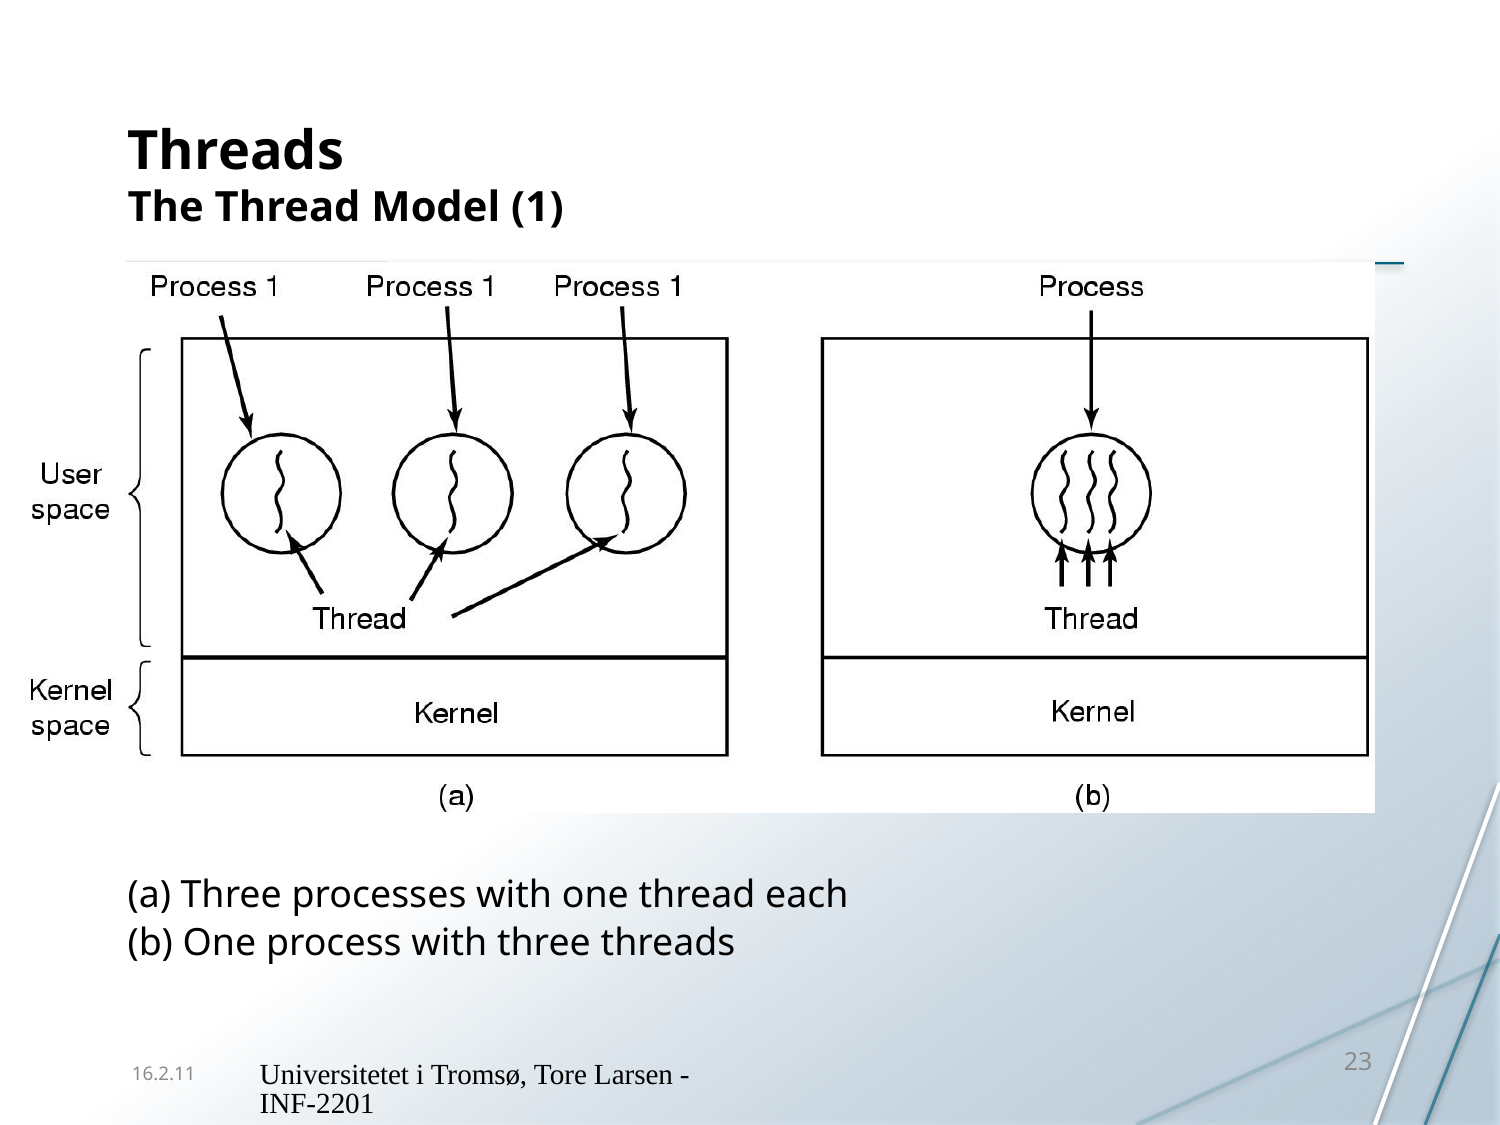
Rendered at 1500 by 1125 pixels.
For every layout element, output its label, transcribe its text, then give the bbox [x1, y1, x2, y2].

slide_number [116, 1042, 224, 1103]
footer Universitetet i Tromsø, Tore Larsen - INF-2201 [244, 1042, 720, 1103]
slide_number 23 [1074, 1025, 1388, 1100]
list (a) Three processes with one thread each (b) One process with three threads [112, 867, 1388, 1000]
picture [24, 261, 1375, 813]
title Threads The Thread Model (1) [112, 50, 1286, 238]
